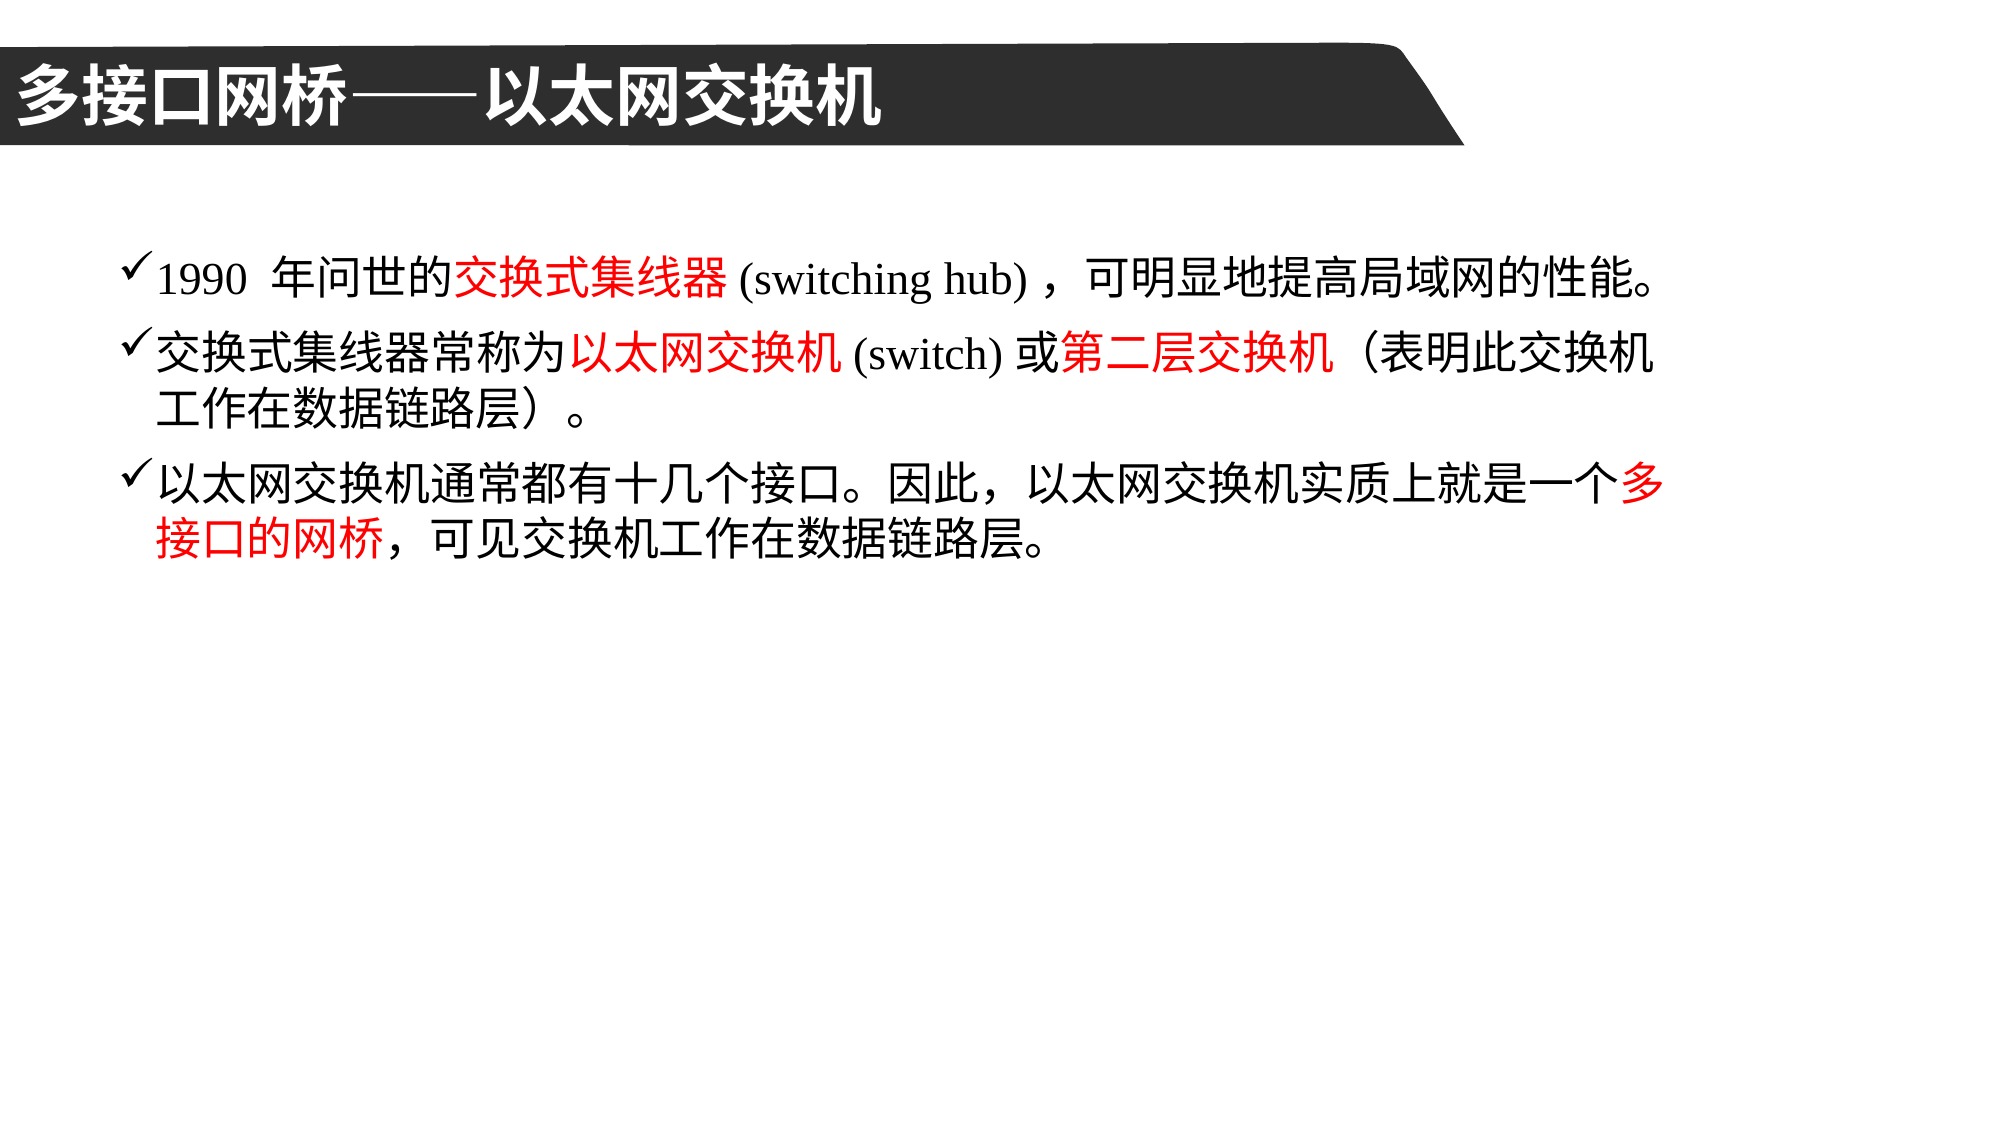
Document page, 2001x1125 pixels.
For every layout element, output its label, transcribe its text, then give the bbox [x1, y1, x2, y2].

list 1990 年问世的交换式集线器(switching hub)，可明显地提高局域网的性能。 交换式集线器常称为以太网交换机(switch)或第二层交换机（表明此交换机工作在数据链路层）。 以太网交换机通常都有十几个接口。因此，以太网交换机实质上就是一个多接口的网桥，可见交换机工作在数据链路层。 [102, 241, 1709, 950]
text_box 多接口网桥——以太网交换机 [0, 41, 1467, 147]
